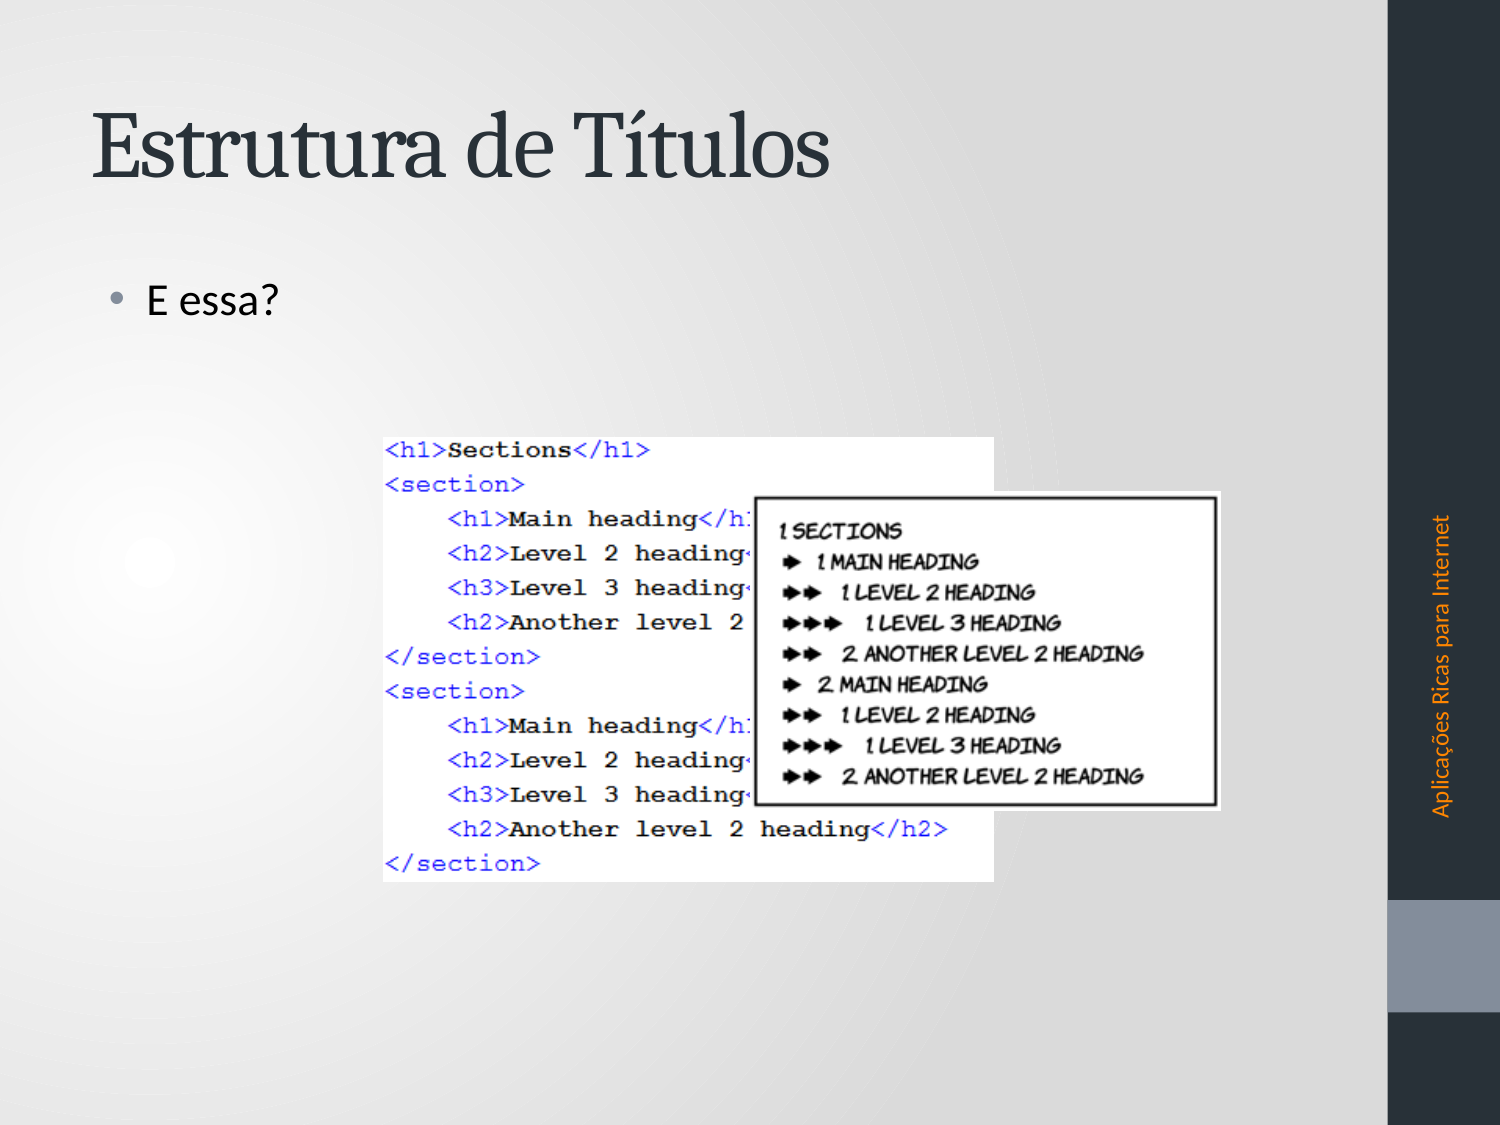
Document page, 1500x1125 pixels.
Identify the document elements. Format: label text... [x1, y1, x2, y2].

list E essa? [75, 262, 1325, 1050]
title Estrutura de Títulos [75, 45, 1325, 233]
footer Aplicações Ricas para Internet [1408, 500, 1469, 889]
picture [383, 437, 1221, 882]
